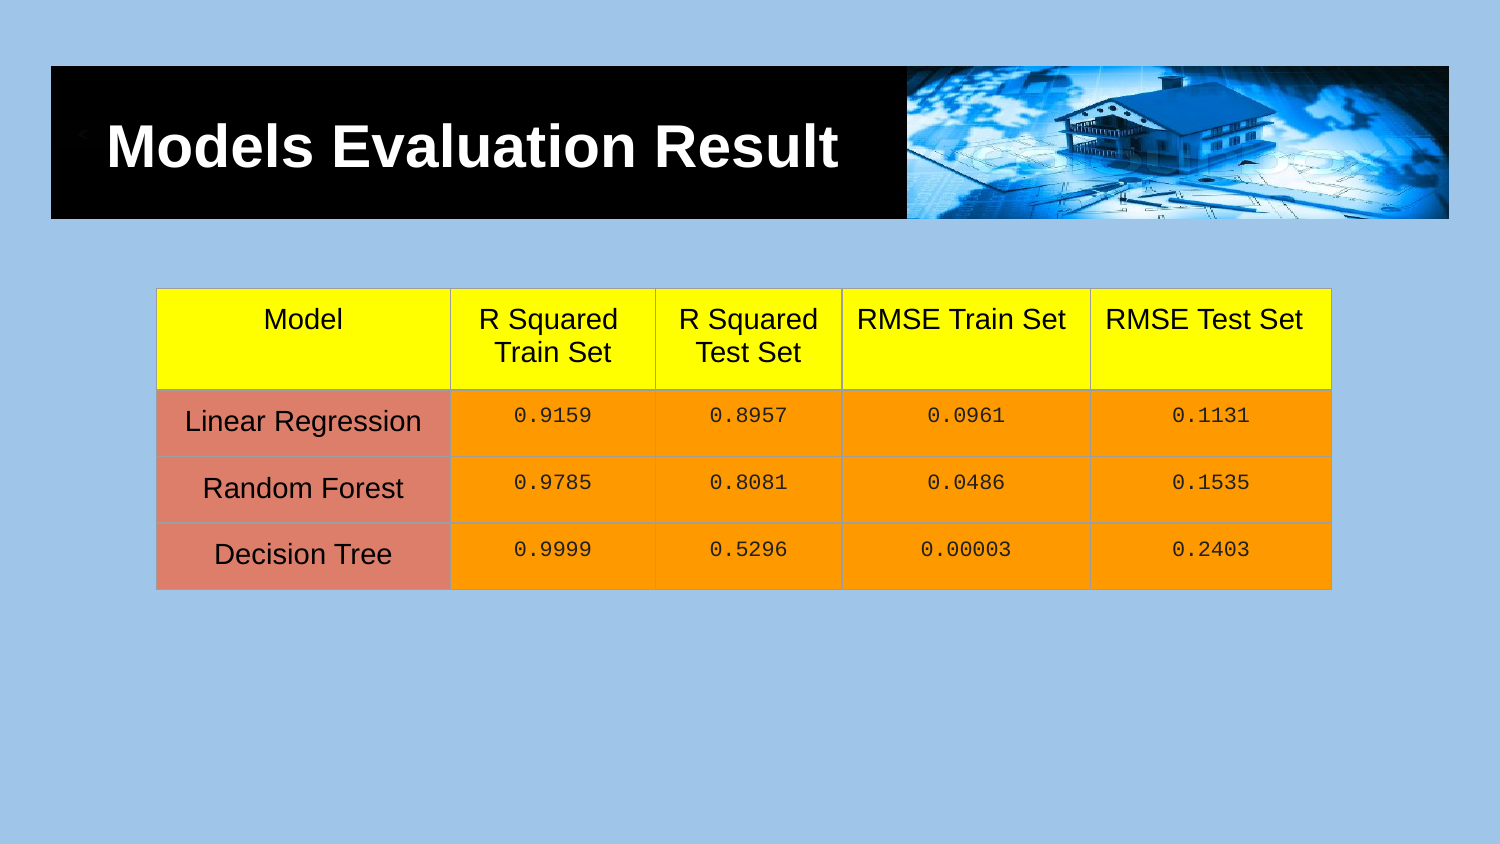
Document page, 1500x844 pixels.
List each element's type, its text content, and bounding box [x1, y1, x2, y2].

table_cell 0.0961 [843, 391, 1090, 456]
table_cell Decision Tree [157, 524, 450, 589]
table_cell 0.9785 [451, 457, 655, 522]
table_cell 0.1131 [1091, 391, 1331, 456]
table_cell Random Forest [157, 457, 450, 522]
table_header RMSE Train Set [843, 289, 1090, 389]
table_header Model [157, 289, 450, 389]
table_header RMSE Test Set [1091, 289, 1331, 389]
table_cell 0.00003 [843, 524, 1090, 589]
table_cell 0.0486 [843, 457, 1090, 522]
table_header R Squared Train Set [451, 289, 655, 389]
table_header R Squared Test Set [656, 289, 841, 389]
table_cell 0.8081 [656, 457, 841, 522]
table_cell 0.8957 [656, 391, 841, 456]
table_cell 0.9159 [451, 391, 655, 456]
picture [50, 66, 1450, 219]
table_cell 0.5296 [656, 524, 841, 589]
table_cell 0.9999 [451, 524, 655, 589]
table_cell 0.2403 [1091, 524, 1331, 589]
table_cell Linear Regression [157, 391, 450, 456]
table_cell 0.1535 [1091, 457, 1331, 522]
